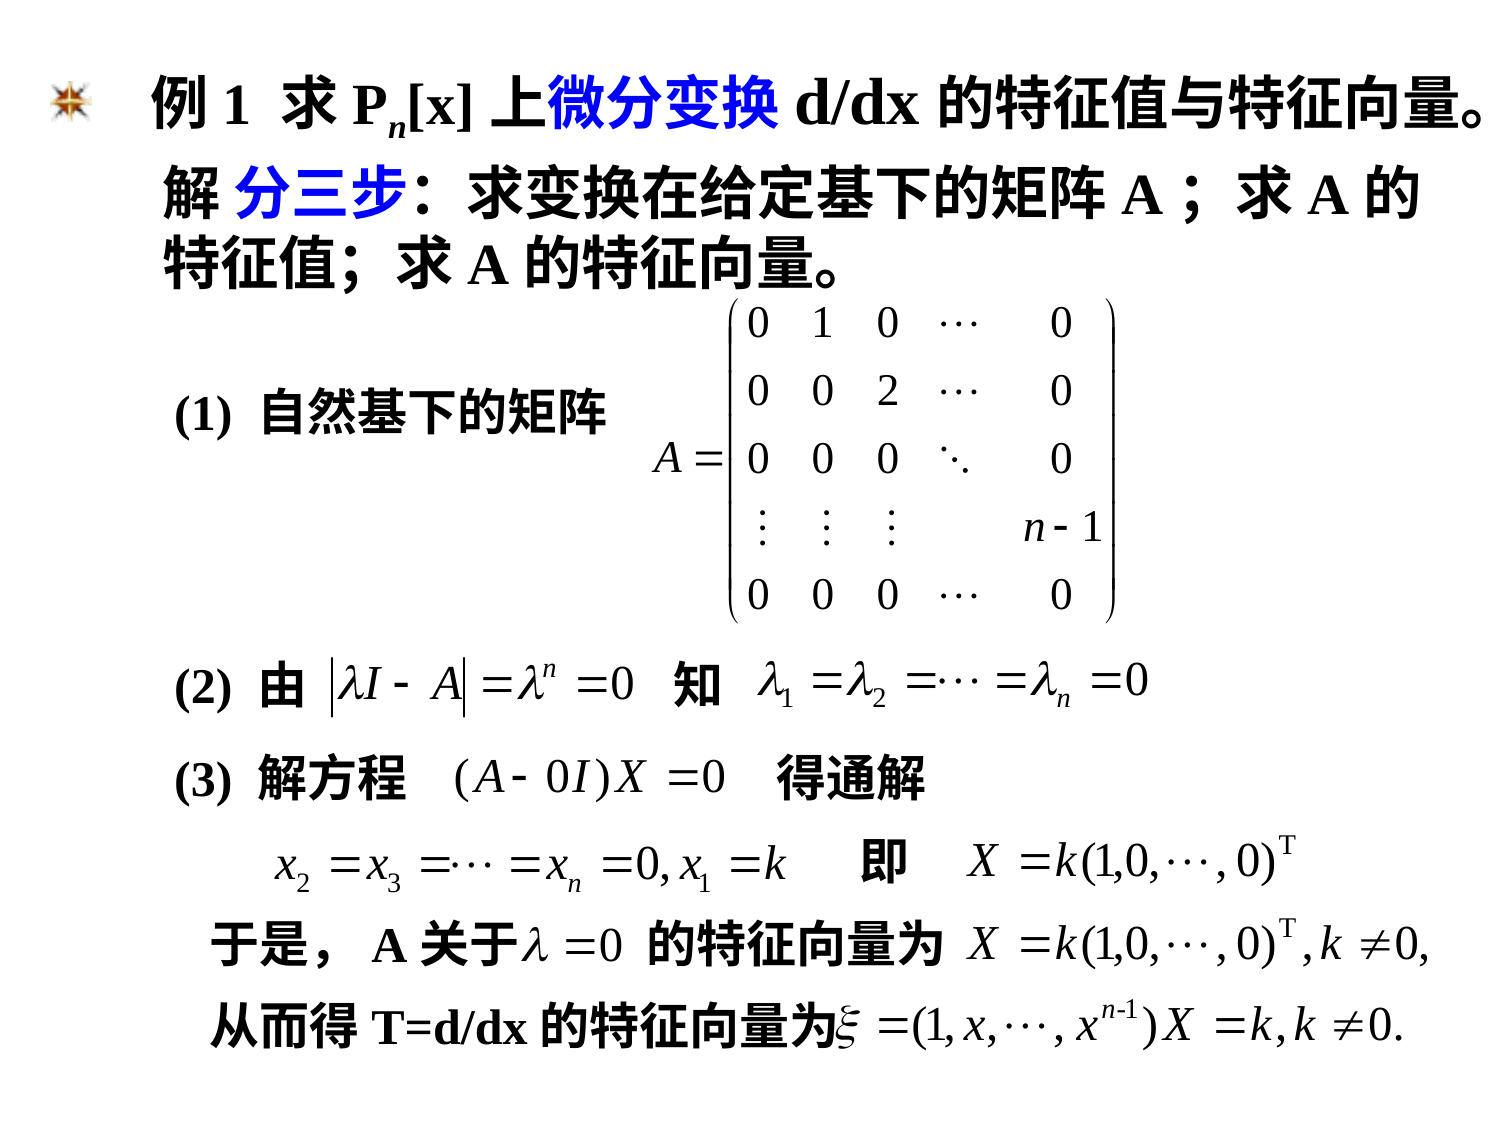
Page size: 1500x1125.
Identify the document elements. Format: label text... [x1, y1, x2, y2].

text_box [956, 823, 1307, 898]
text_box 解 分三步：求变换在给定基下的矩阵A；求A的特征值；求A的特征向量。 [147, 148, 1459, 304]
text_box (1) 自然基下的矩阵 [159, 373, 638, 449]
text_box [194, 904, 957, 981]
text_box 从而得T=d/dx的特征向量为 [194, 989, 823, 1063]
list 例1 求Pn[x]上微分变换d/dx的特征值与特征向量。 [35, 50, 1483, 173]
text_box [265, 830, 798, 903]
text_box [159, 739, 1081, 815]
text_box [159, 646, 1157, 729]
text_box 即 [844, 824, 952, 898]
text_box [828, 987, 1410, 1062]
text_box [643, 290, 1129, 632]
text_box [956, 906, 1437, 980]
picture [50, 81, 92, 122]
